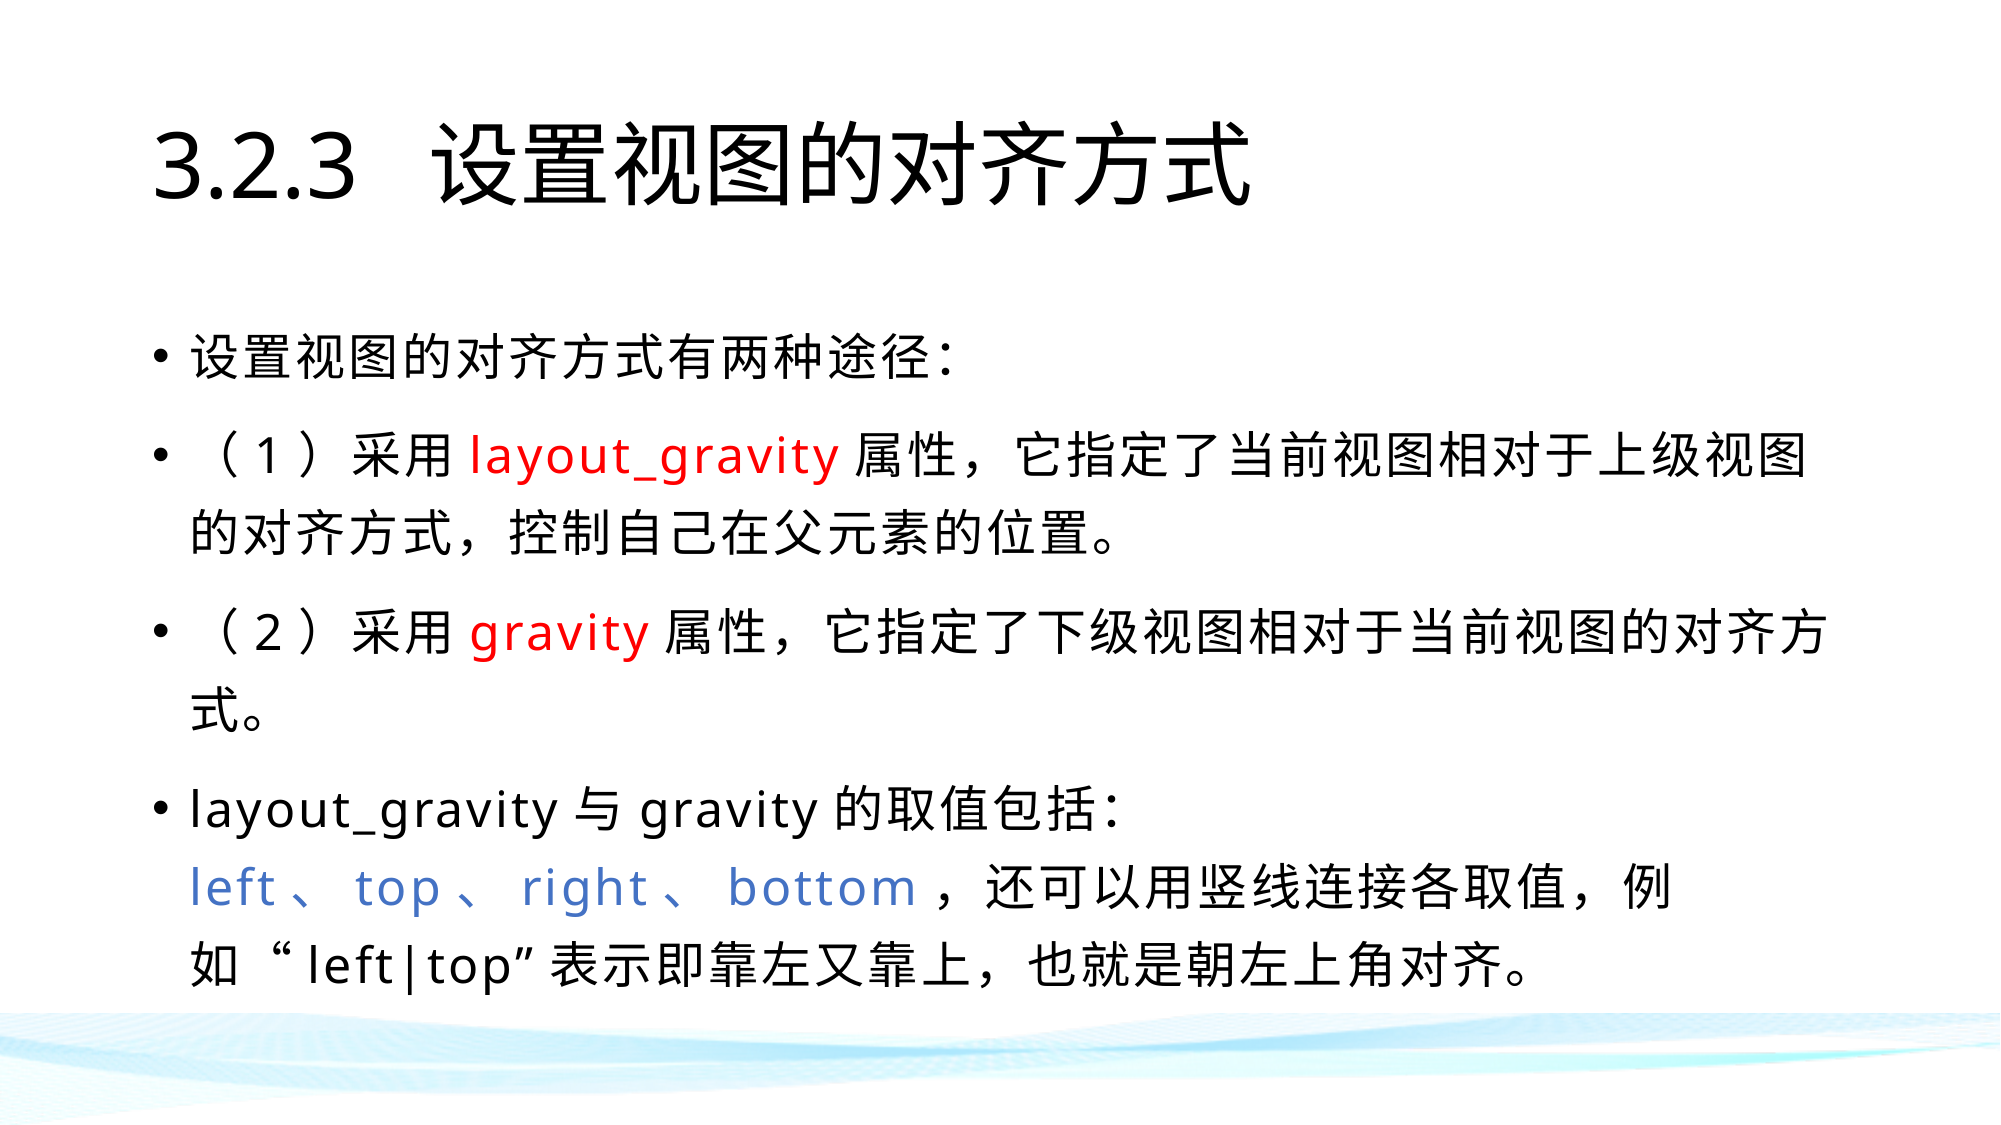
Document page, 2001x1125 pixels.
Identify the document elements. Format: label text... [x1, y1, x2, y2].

picture [0, 1013, 2000, 1125]
text_box 3.2.3 设置视图的对齐方式 [137, 59, 1863, 278]
text_box 设置视图的对齐方式有两种途径： （1）采用layout_gravity属性，它指定了当前视图相对于上级视图的对齐方式，控制自己在父元素的位置。 （2）采用gravity属性，它指定了下级视图相对于当前视图的对齐方式。 layout_gravity与gravity的取值包括：left、top、right、bottom，还可以用竖线连接各取值，例如“left|top”表示即靠左又靠上，也就是朝左上角对齐。 [137, 299, 1863, 1013]
